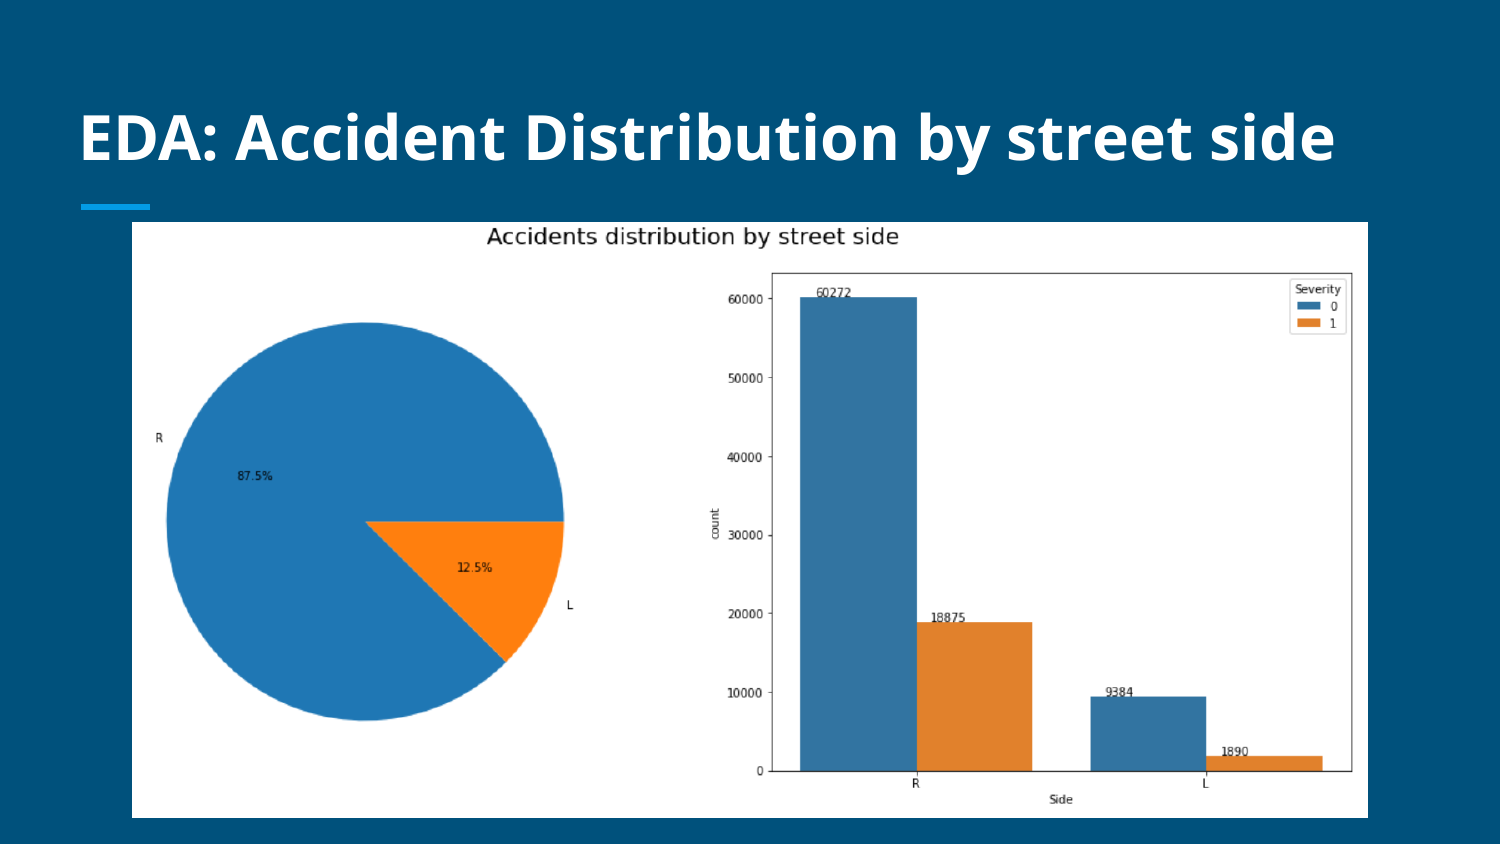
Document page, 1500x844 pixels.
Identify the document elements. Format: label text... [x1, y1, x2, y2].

picture [133, 223, 1367, 817]
title EDA: Accident Distribution by street side [63, 75, 1437, 188]
